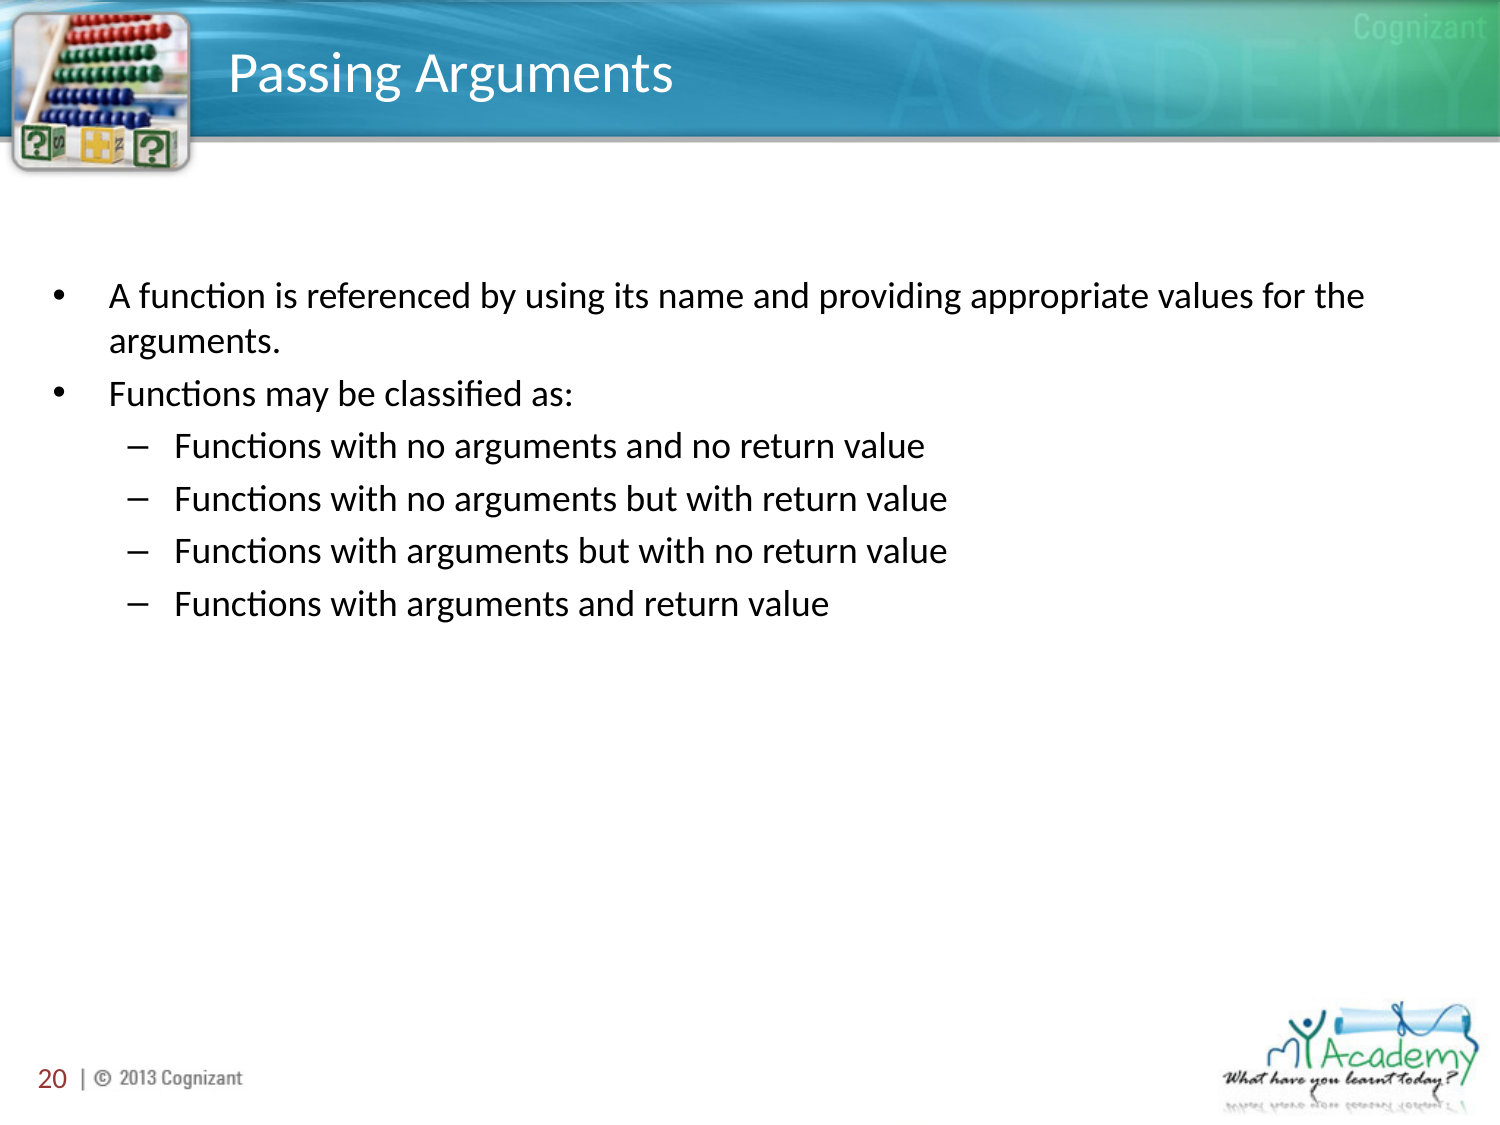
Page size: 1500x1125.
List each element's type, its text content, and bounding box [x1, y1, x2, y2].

slide_number 20 [22, 1052, 98, 1098]
list A function is referenced by using its name and providing appropriate values for the arguments. Functions may be classified as: Functions with no arguments and no return value Functions with no arguments but with return value Functions with arguments but with no return value Functions with arguments and return value [37, 263, 1463, 1076]
title Passing Arguments [213, 0, 1500, 138]
picture [0, 0, 1500, 1125]
